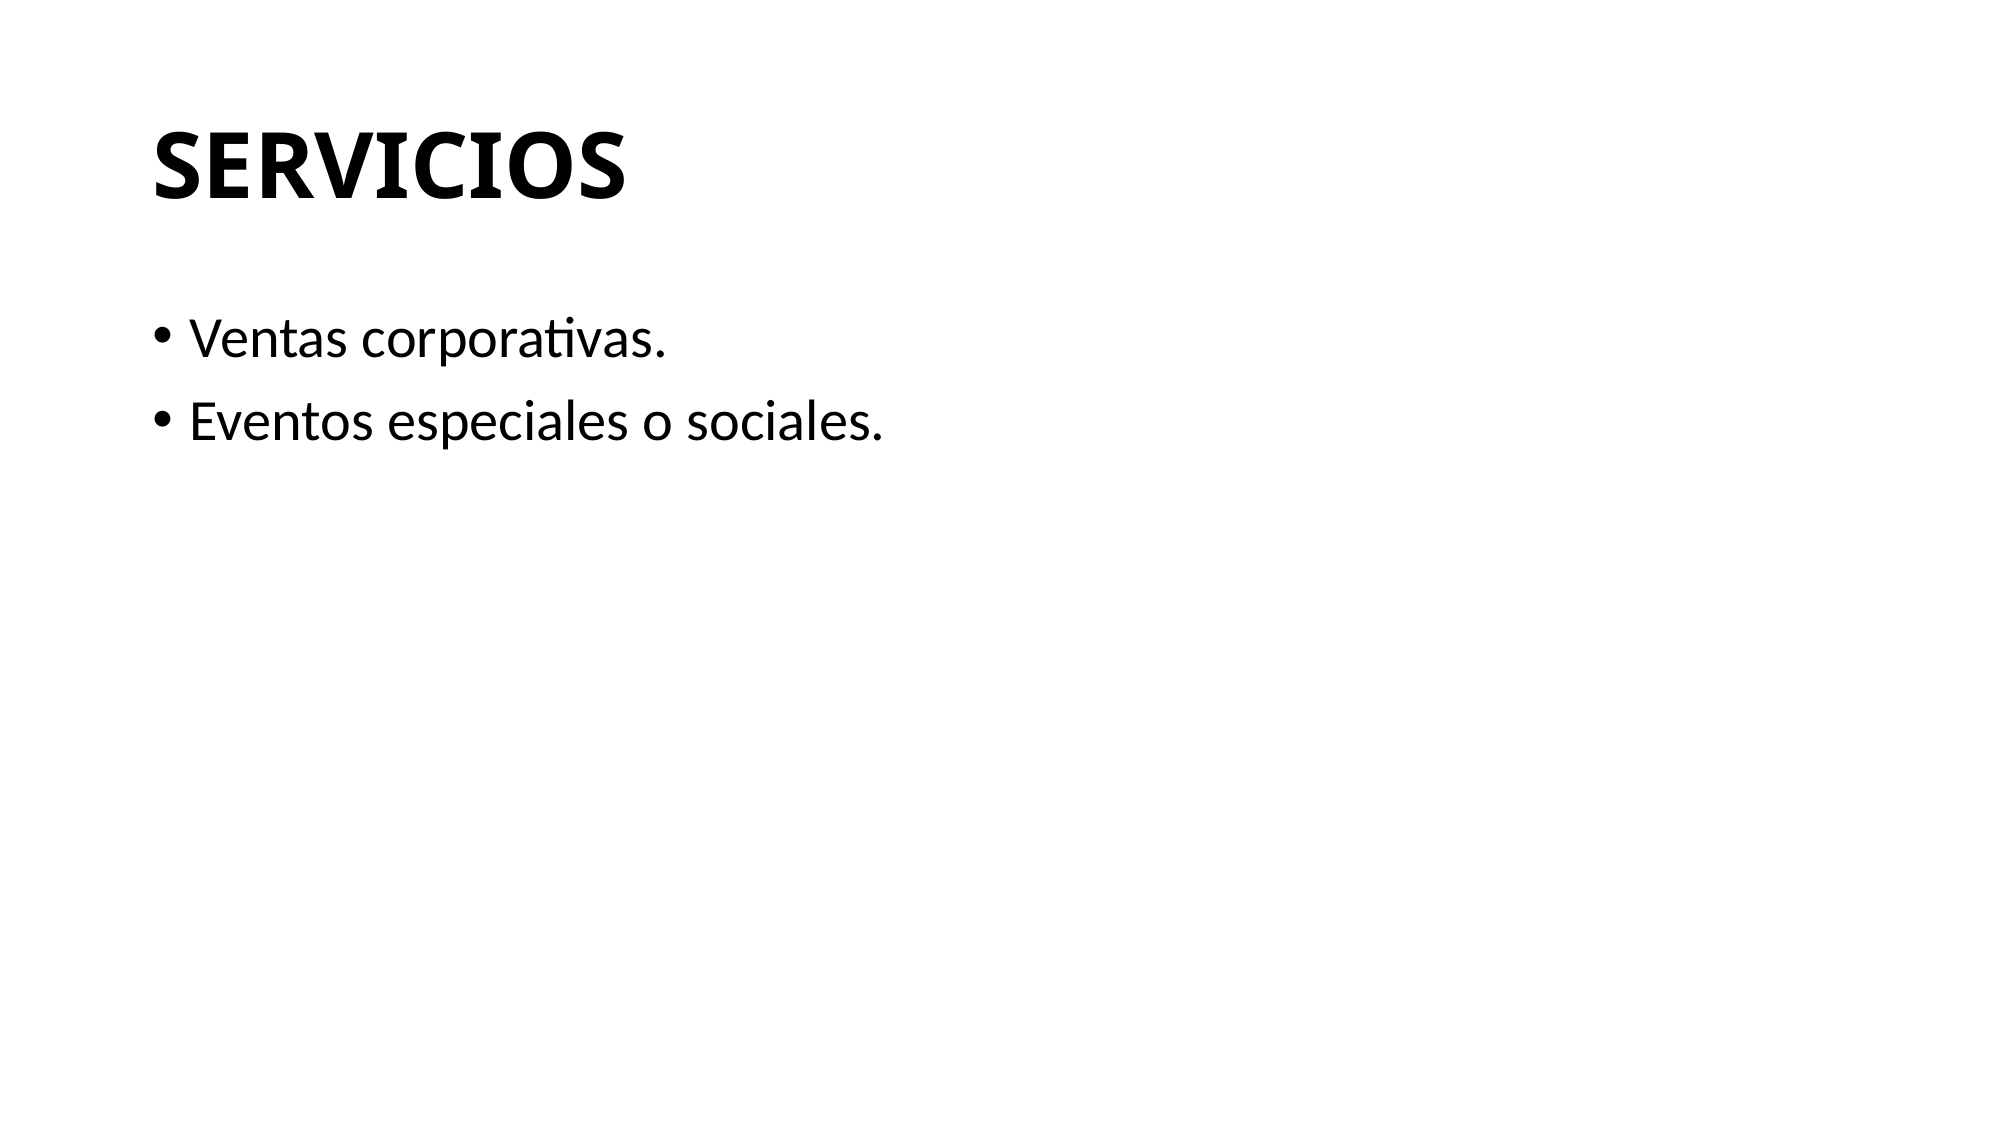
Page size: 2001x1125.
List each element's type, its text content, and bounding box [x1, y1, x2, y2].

title SERVICIOS [137, 59, 1863, 278]
list Ventas corporativas. Eventos especiales o sociales. [137, 299, 1863, 1014]
